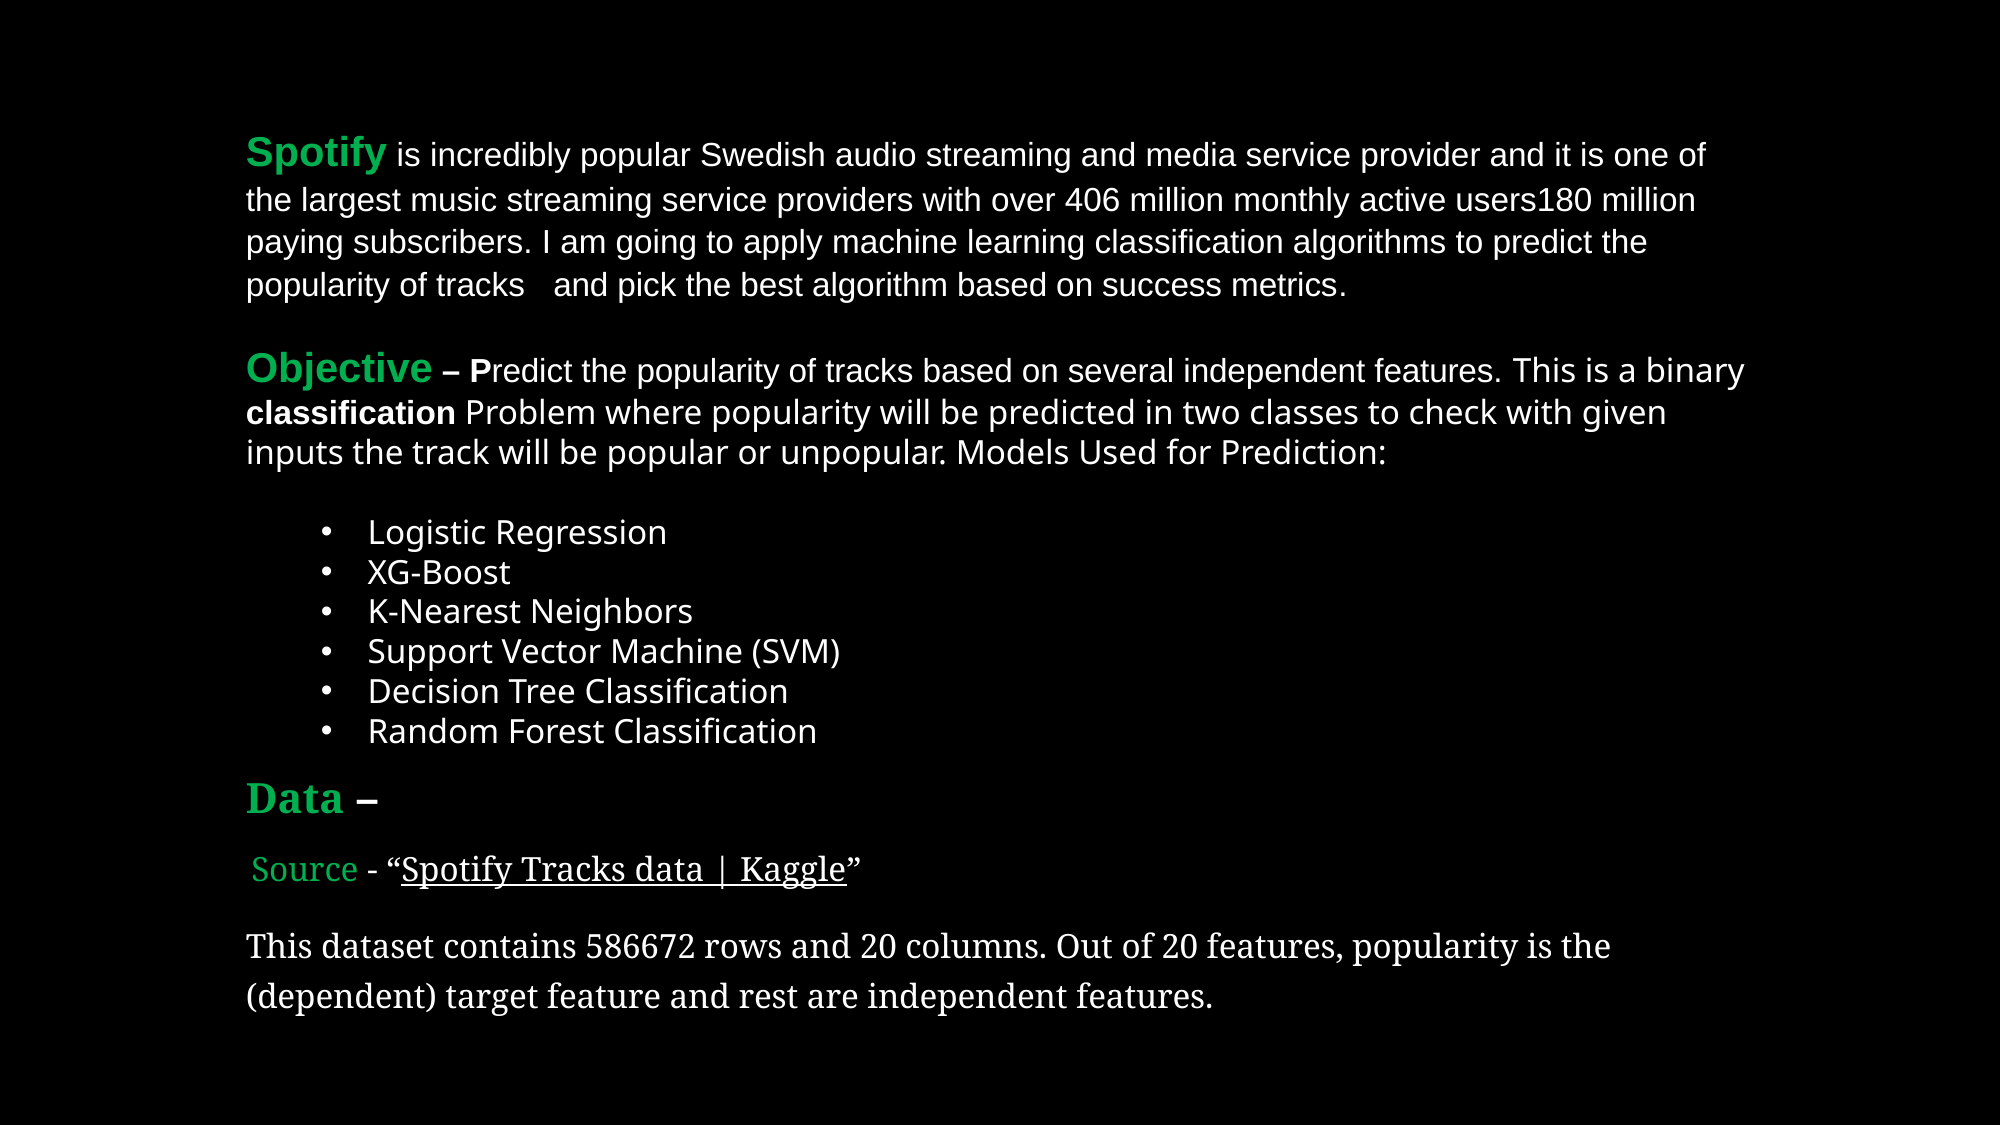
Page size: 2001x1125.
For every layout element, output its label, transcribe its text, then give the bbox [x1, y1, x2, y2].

text_box Spotify is incredibly popular Swedish audio streaming and media service provider and it is one of the largest music streaming service providers with over 406 million monthly active users180 million paying subscribers. I am going to apply machine learning classification algorithms to predict the popularity of tracks and pick the best algorithm based on success metrics. Objective – Predict the popularity of tracks based on several independent features. This is a binary classification Problem where popularity will be predicted in two classes to check with given inputs the track will be popular or unpopular. Models Used for Prediction: Logistic Regression XG-Boost K-Nearest Neighbors Support Vector Machine (SVM) Decision Tree Classification Random Forest Classification Data – Source - “Spotify Tracks data | Kaggle” This dataset contains 586672 rows and 20 columns. Out of 20 features, popularity is the (dependent) target feature and rest are independent features. [231, 114, 1769, 1068]
